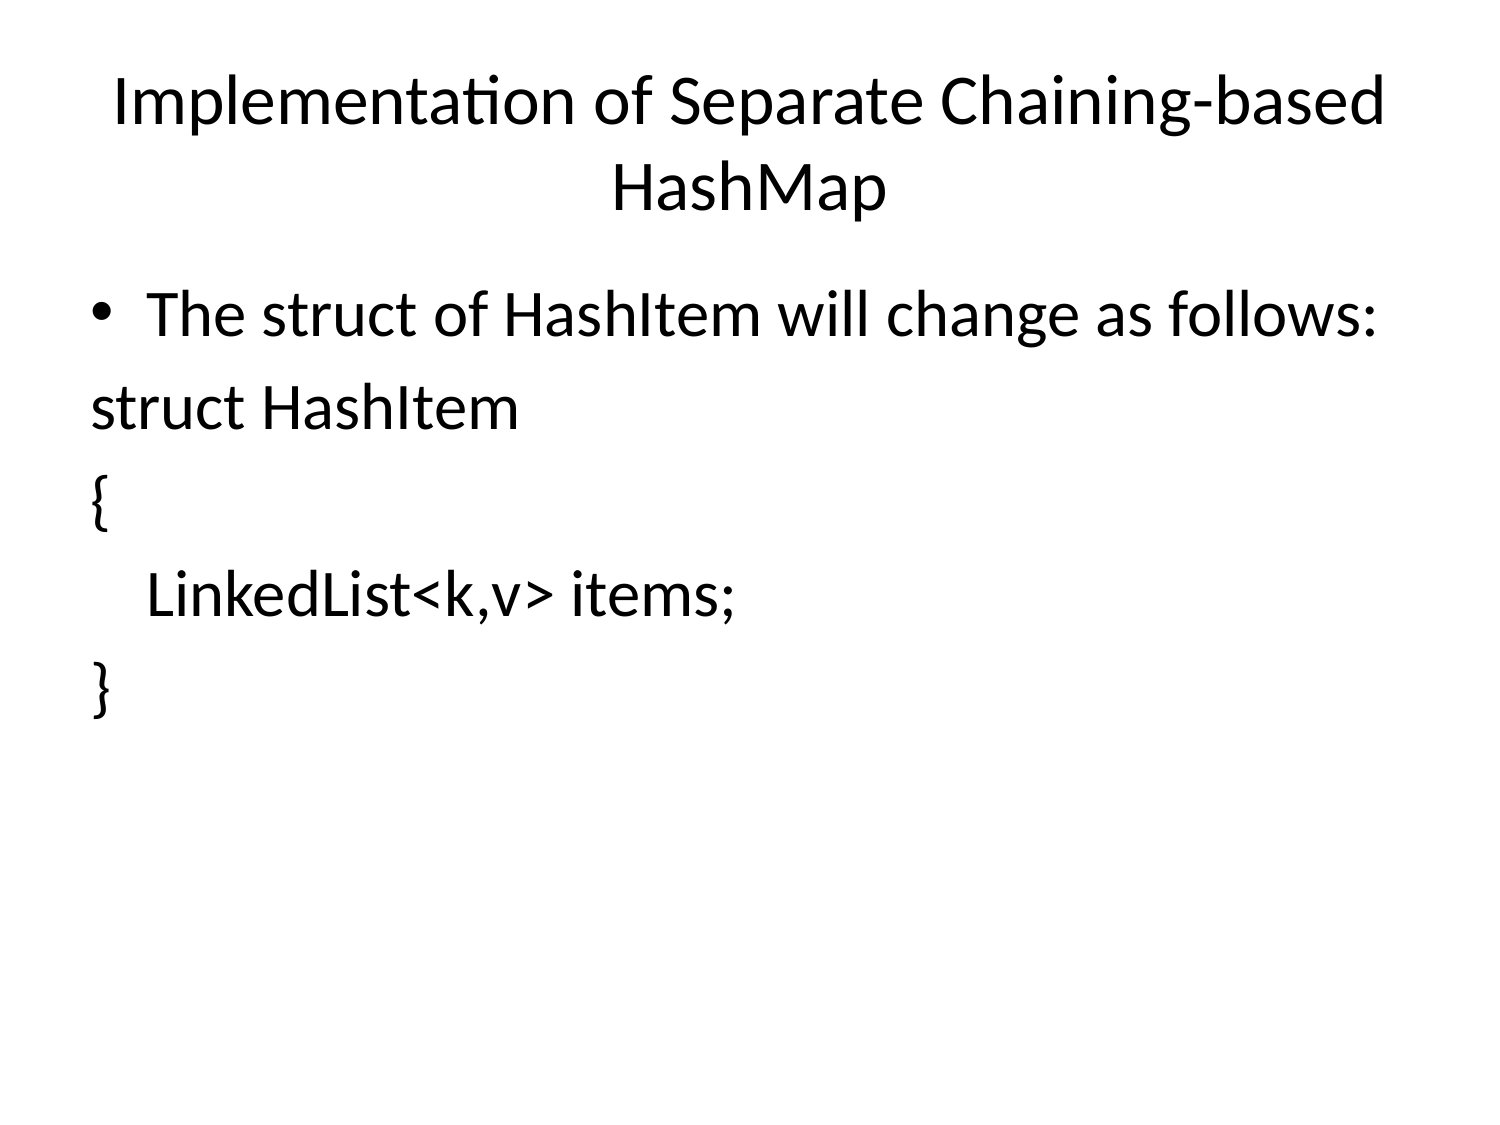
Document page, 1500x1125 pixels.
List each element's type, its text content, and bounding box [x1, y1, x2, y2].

list The struct of HashItem will change as follows: struct HashItem { LinkedList<k,v> items; } [75, 262, 1425, 1005]
title Implementation of Separate Chaining-based HashMap [75, 45, 1425, 233]
